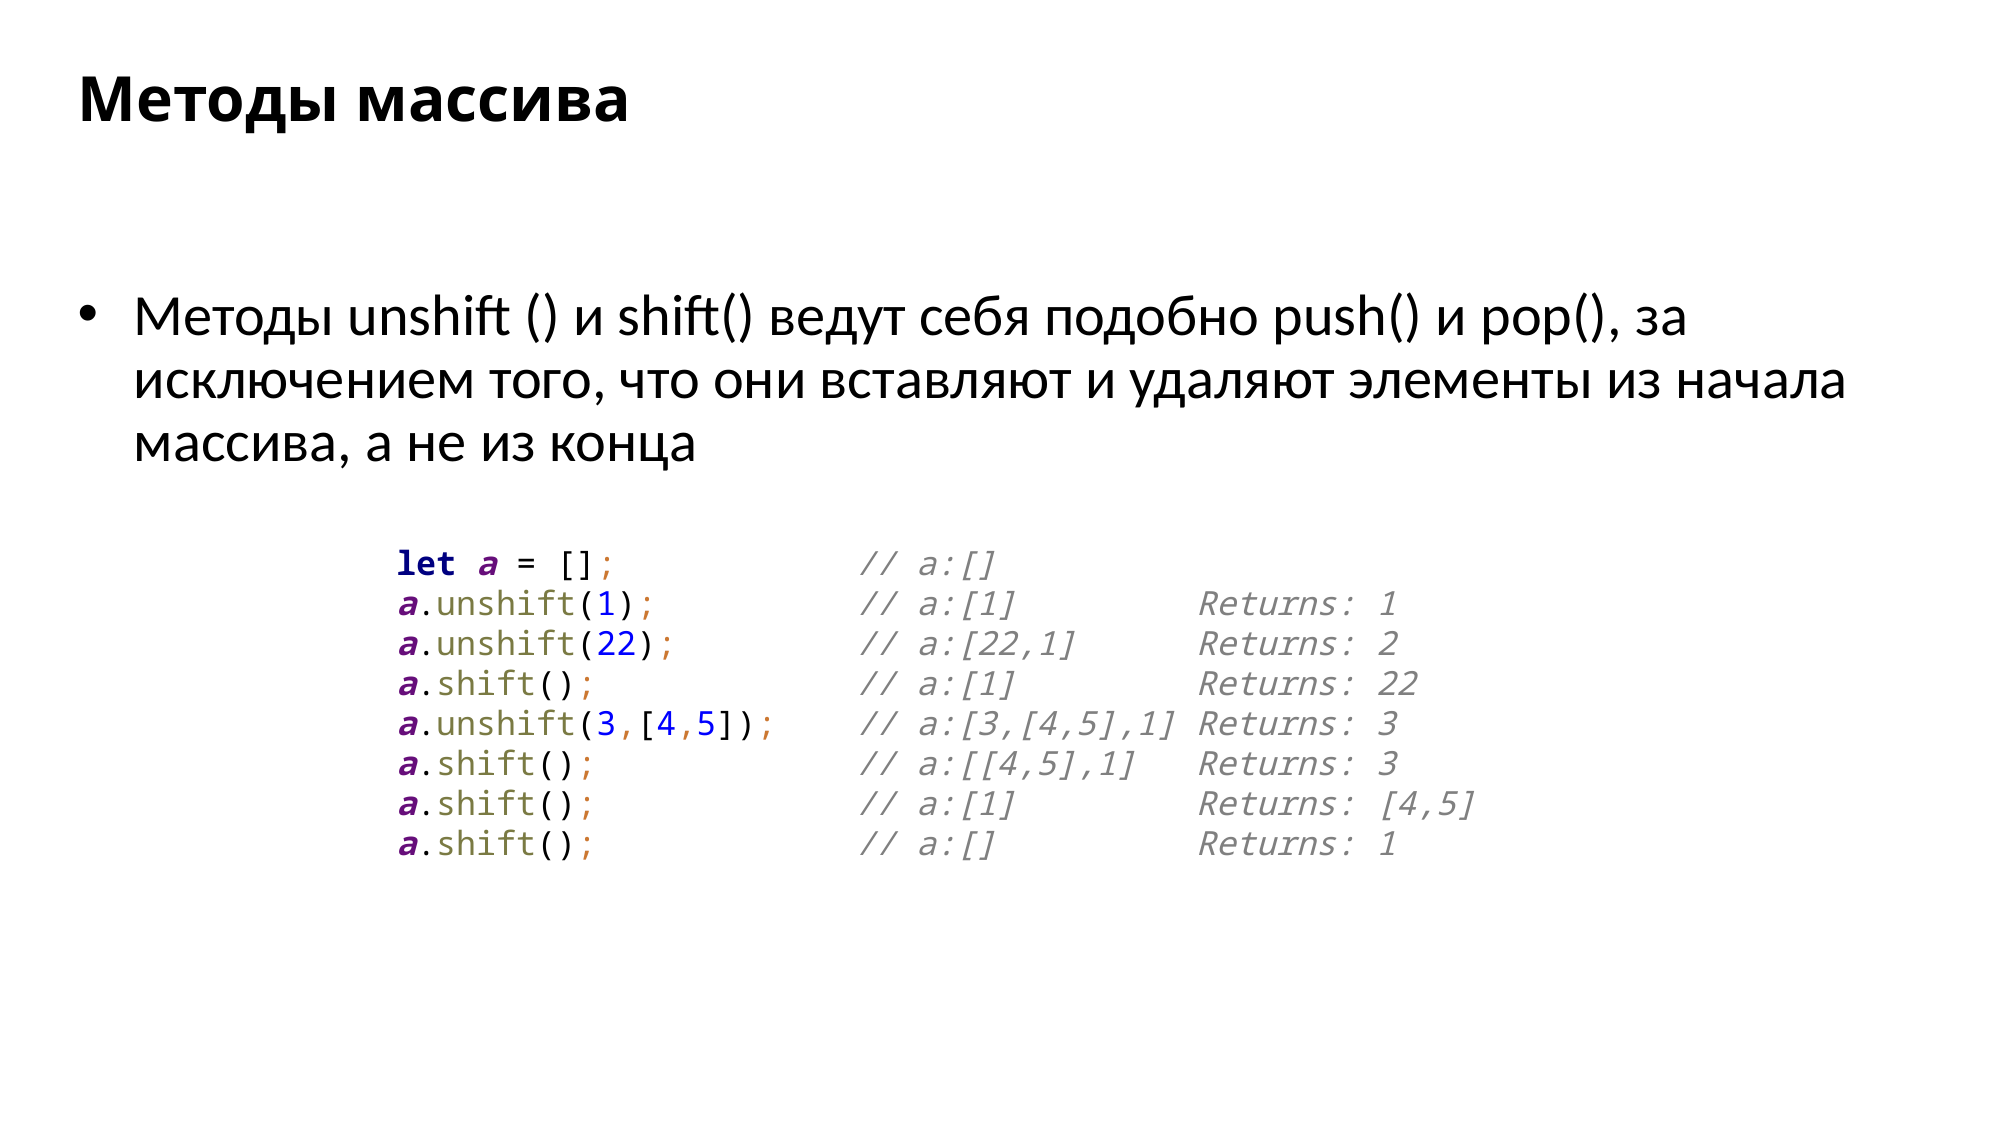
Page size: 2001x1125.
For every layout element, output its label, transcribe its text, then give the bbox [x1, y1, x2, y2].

list Методы unshift () и shift() ведут себя подобно push() и pop(), за исключением того, что они вставляют и удаляют элементы из начала массива, а не из конца [62, 277, 1943, 1018]
title Методы массива [62, 59, 1943, 143]
text_box let a = []; // a:[] a.unshift(1); // a:[1] Returns: 1 a.unshift(22); // a:[22,1] Returns: 2 a.shift(); // a:[1] Returns: 22 a.unshift(3,[4,5]); // a:[3,[4,5],1] Returns: 3 a.shift(); // a:[[4,5],1] Returns: 3 a.shift(); // a:[1] Returns: [4,5] a.shift(); // a:[] Returns: 1 [381, 534, 1492, 870]
